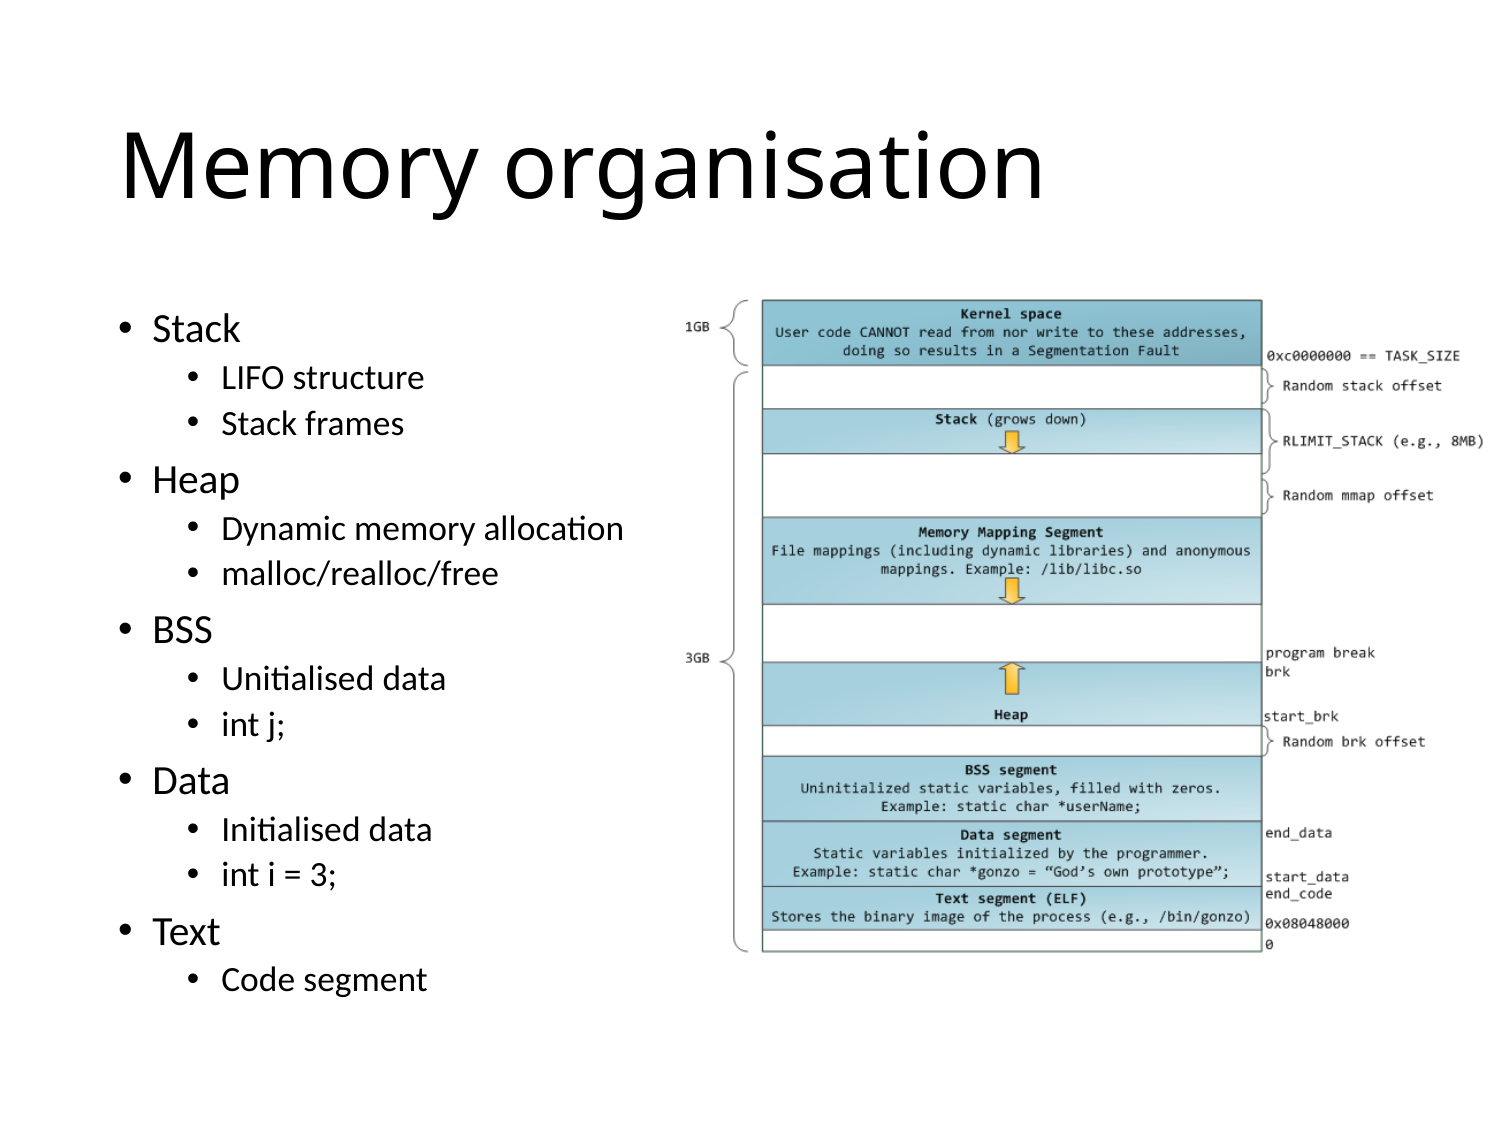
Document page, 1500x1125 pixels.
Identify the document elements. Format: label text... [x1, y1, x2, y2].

list Stack LIFO structure Stack frames Heap Dynamic memory allocation malloc/realloc/free BSS Unitialised data int j; Data Initialised data int i = 3; Text Code segment [103, 299, 741, 1014]
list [685, 299, 1486, 955]
title Memory organisation [103, 59, 1397, 278]
